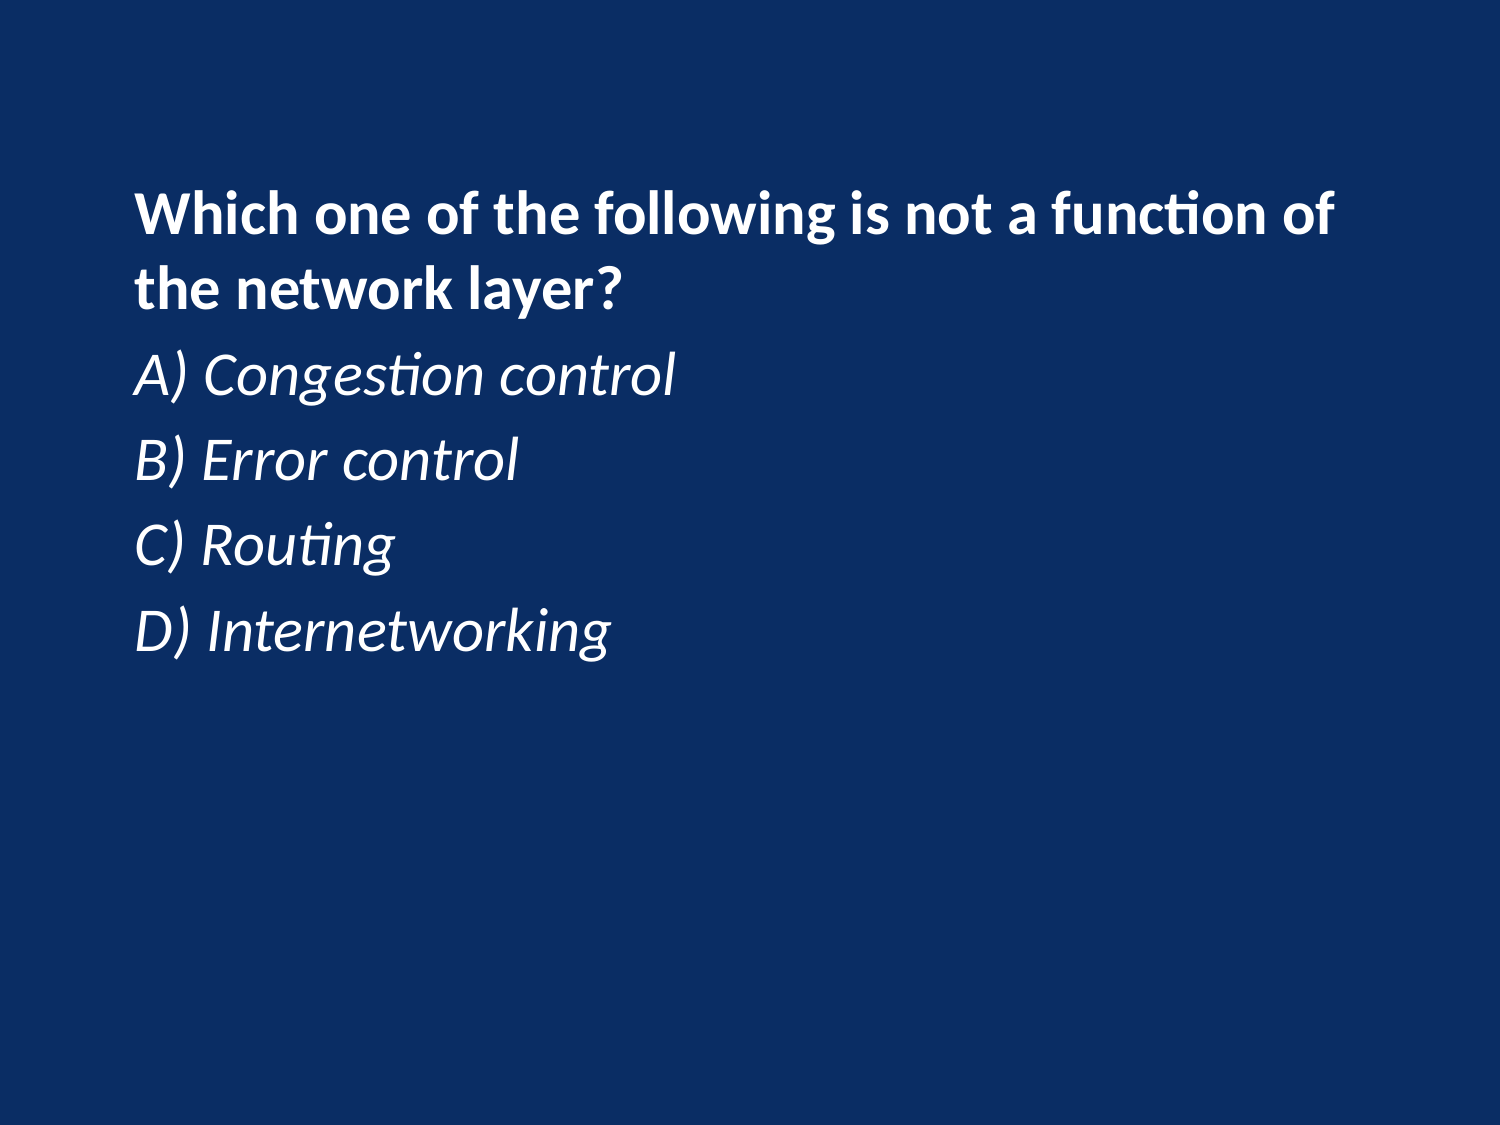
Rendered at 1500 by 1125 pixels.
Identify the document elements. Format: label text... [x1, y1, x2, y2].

text_box Which one of the following is not a function of the network layer? A) Congestion control B) Error control C) Routing D) Internetworking [119, 119, 1395, 671]
